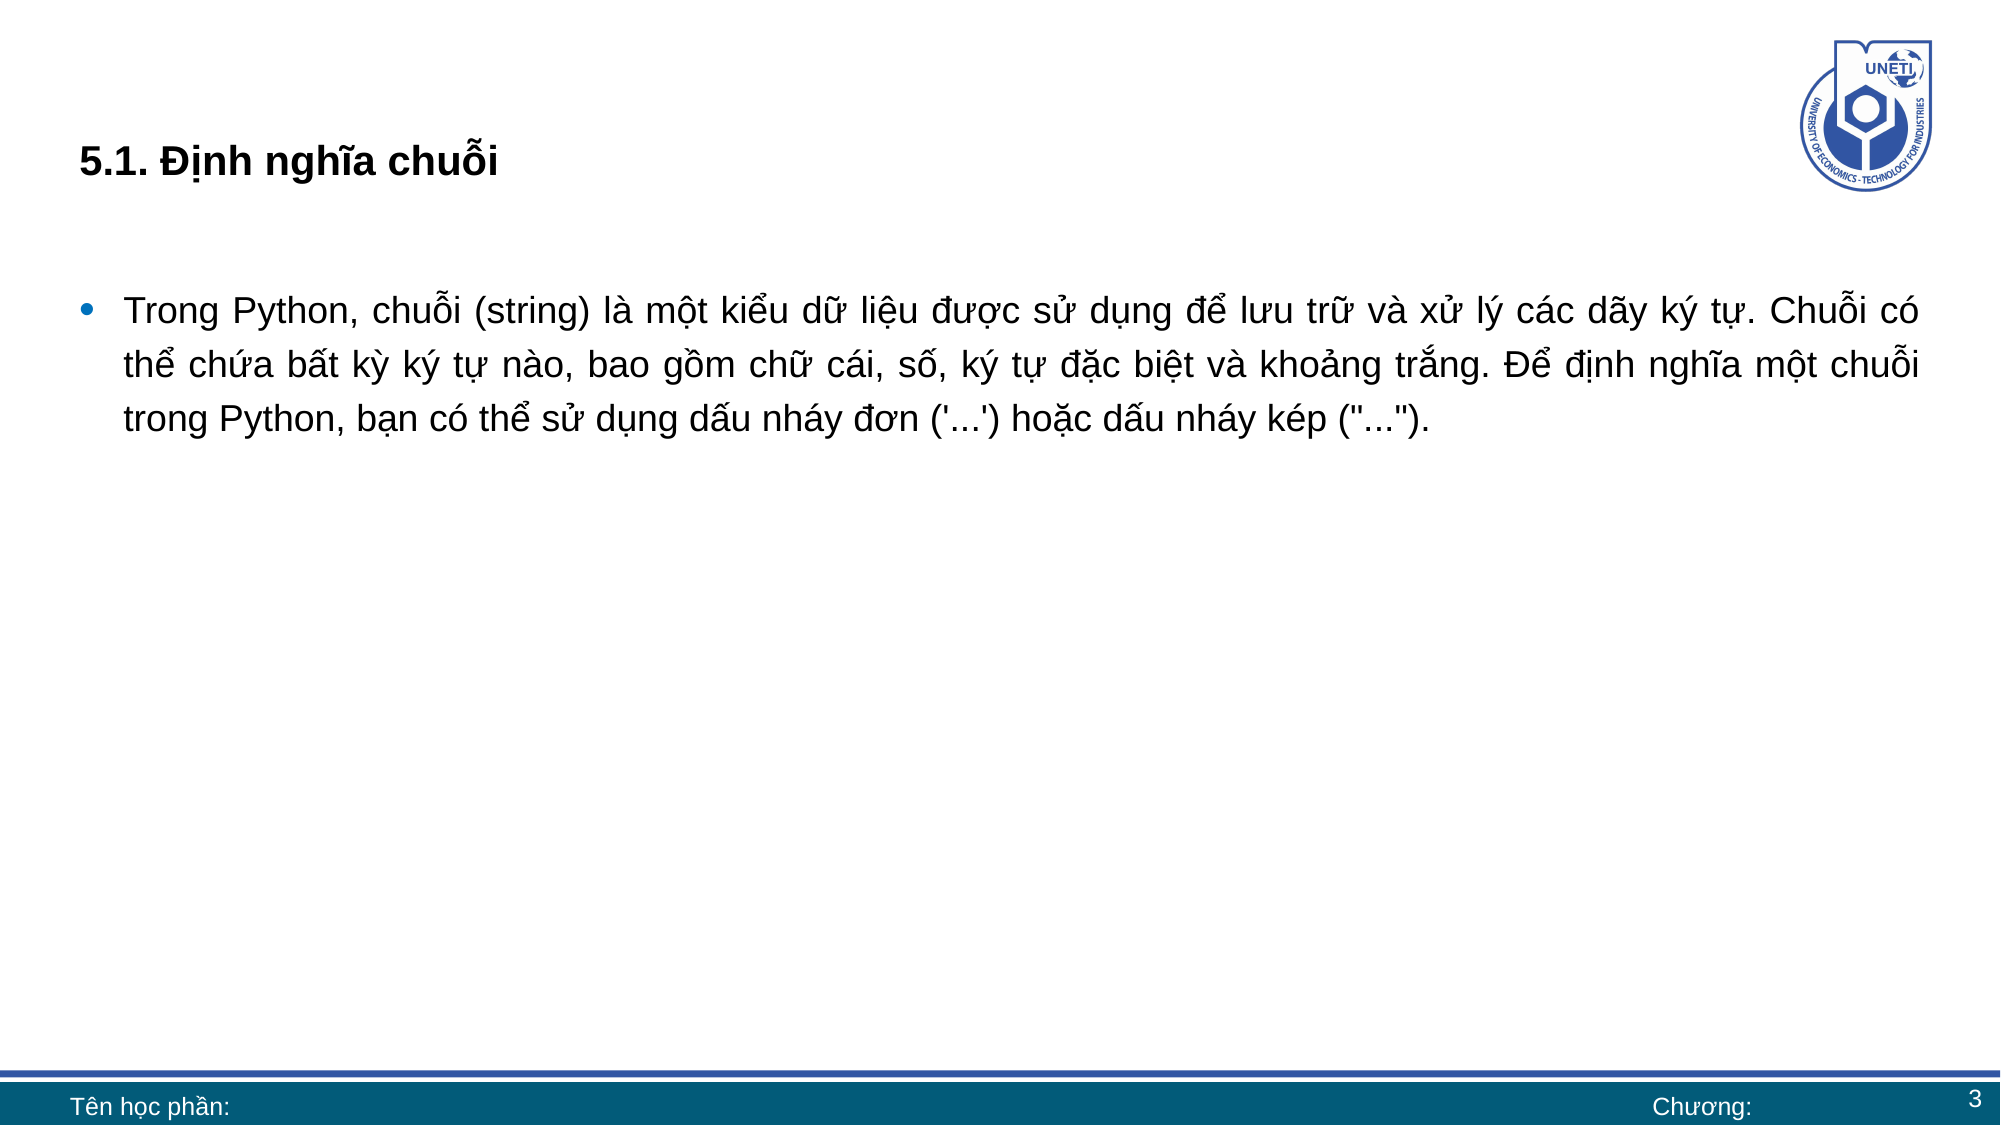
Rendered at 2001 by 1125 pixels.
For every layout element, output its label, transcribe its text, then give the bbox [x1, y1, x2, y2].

text_box Tên học phần: [55, 1082, 1591, 1125]
text_box Chương: [1591, 1082, 1815, 1125]
title 5.1. Định nghĩa chuỗi [64, 116, 1936, 248]
picture [1798, 37, 1936, 116]
list Trong Python, chuỗi (string) là một kiểu dữ liệu được sử dụng để lưu trữ và xử lý các dãy ký tự. Chuỗi có thể chứa bất kỳ ký tự nào, bao gồm chữ cái, số, ký tự đặc biệt và khoảng trắng. Để định nghĩa một chuỗi trong Python, bạn có thể sử dụng dấu nháy đơn ('...') hoặc dấu nháy kép ("..."). [64, 269, 1936, 1050]
slide_number 3 [1547, 1071, 1998, 1124]
